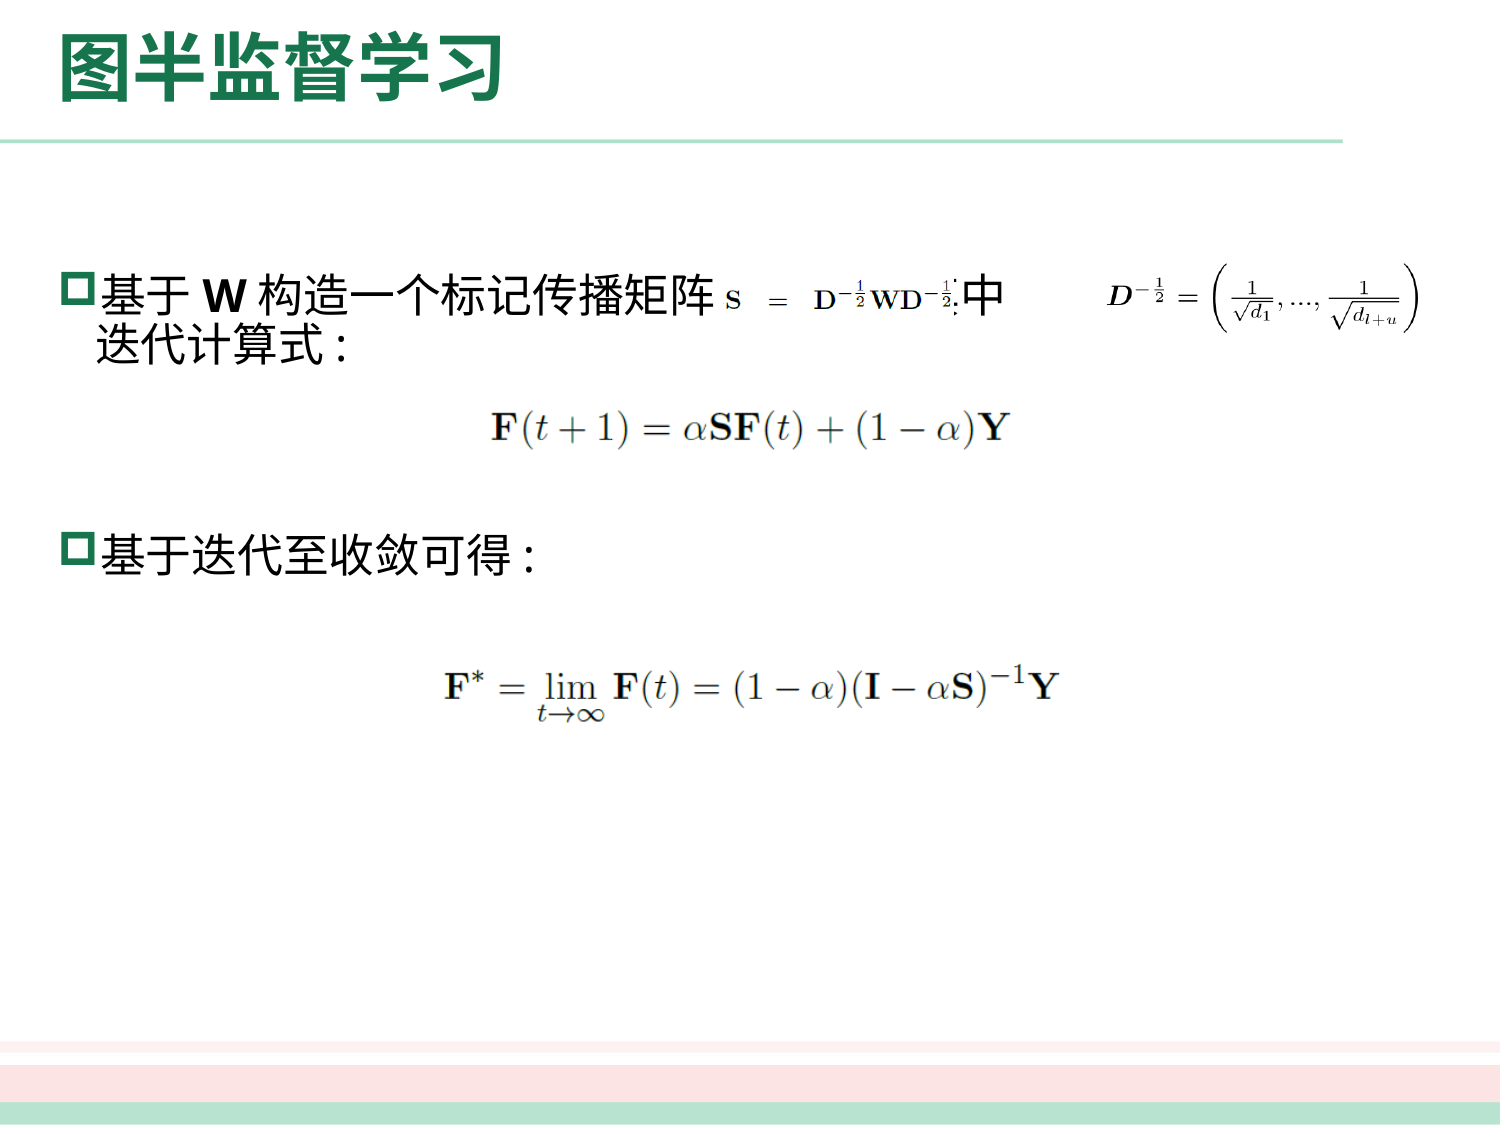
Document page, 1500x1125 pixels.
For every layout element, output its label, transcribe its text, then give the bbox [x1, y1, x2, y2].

title 图半监督学习 [42, 7, 1337, 135]
list 基于W构造一个标记传播矩阵 ，其中 , 于是有迭代计算式: 基于迭代至收敛可得: [42, 264, 1457, 916]
picture [0, 0, 1500, 1125]
